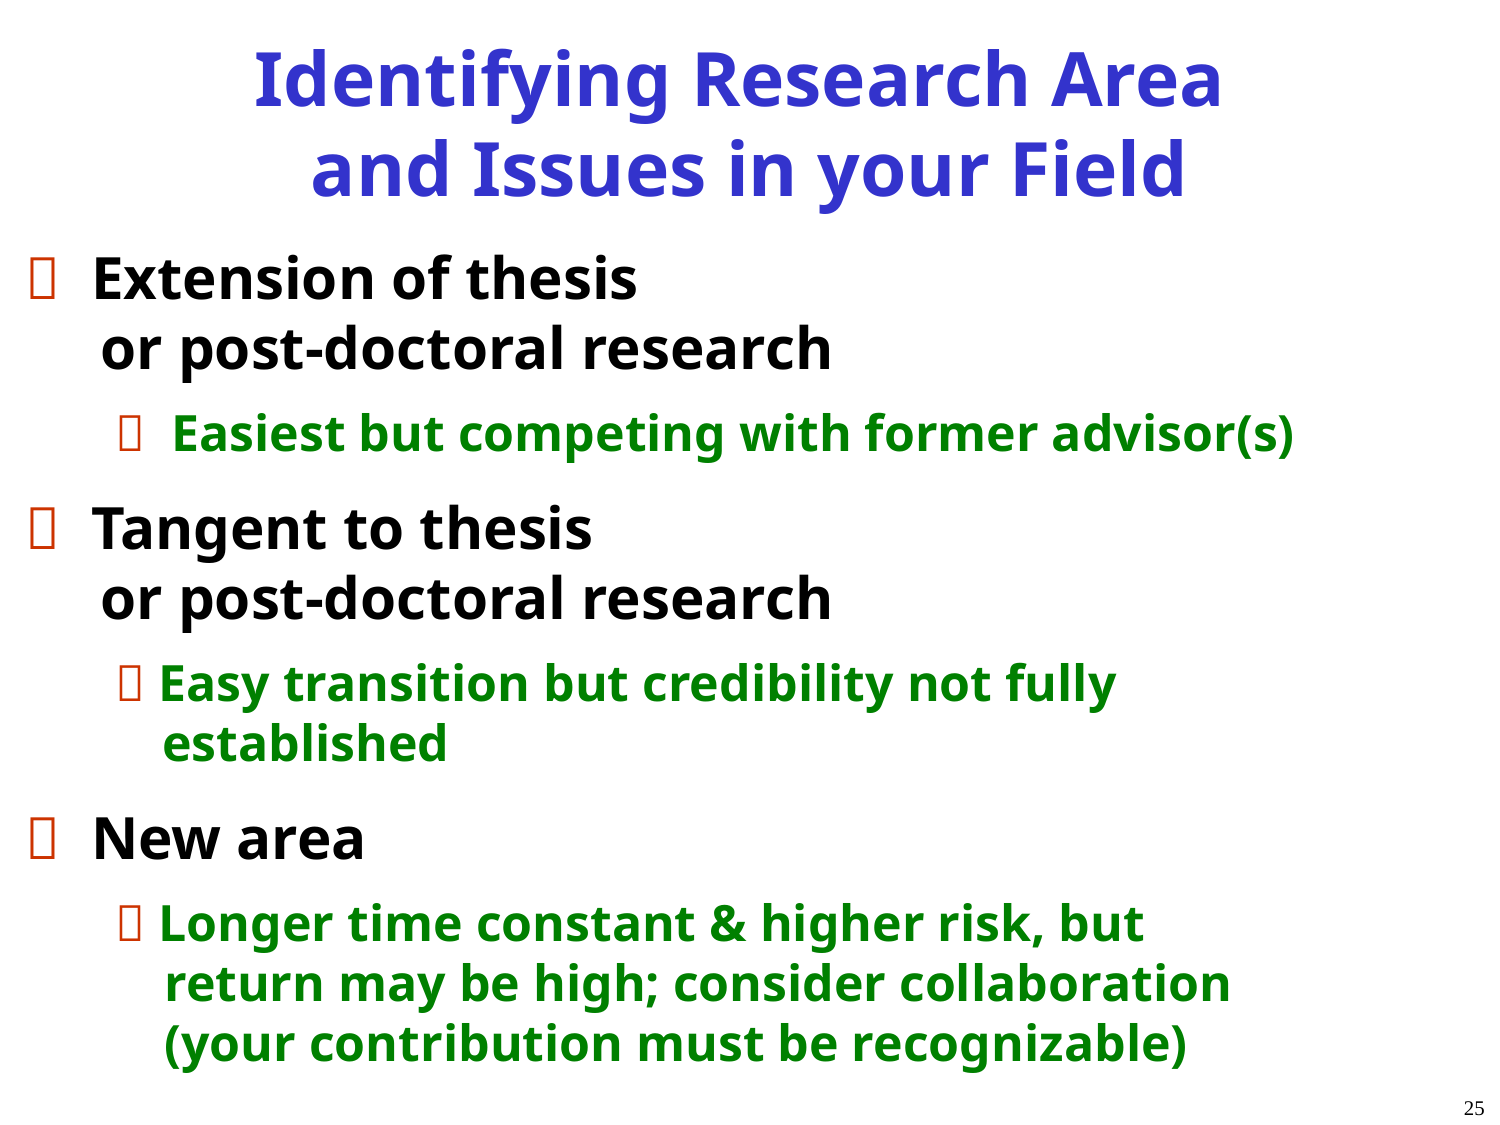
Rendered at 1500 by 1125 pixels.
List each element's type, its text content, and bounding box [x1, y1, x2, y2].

text_box Identifying Research Area and Issues in your Field  Extension of thesis or post-doctoral research  Easiest but competing with former advisor(s)  Tangent to thesis or post-doctoral research  Easy transition but credibility not fully established  New area  Longer time constant & higher risk, but return may be high; consider collaboration (your contribution must be recognizable) [0, 4, 1500, 1125]
